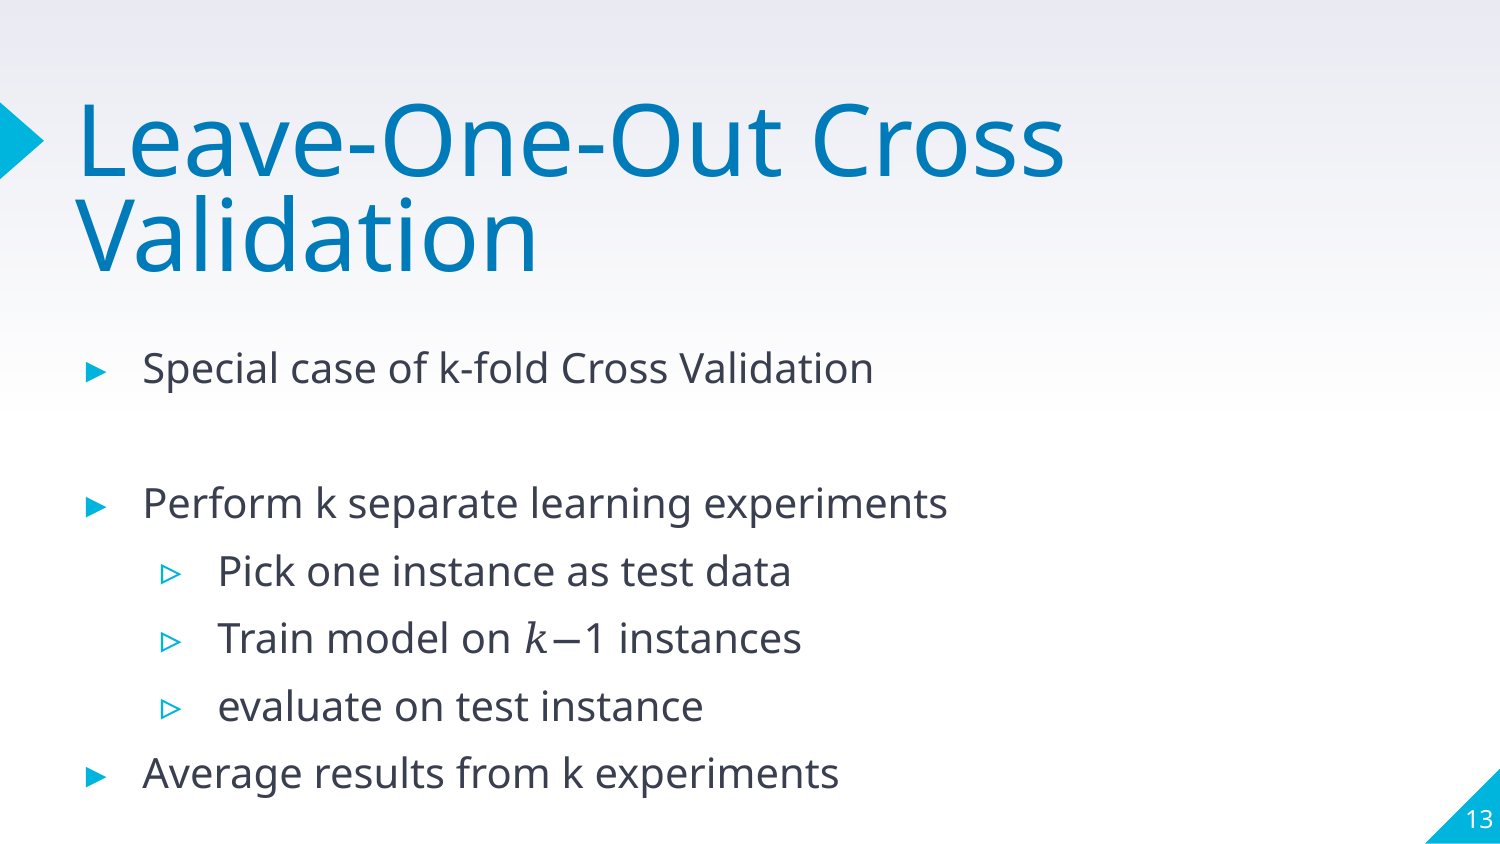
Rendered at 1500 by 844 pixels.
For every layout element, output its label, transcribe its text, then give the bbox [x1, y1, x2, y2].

slide_number 13 [1418, 760, 1494, 838]
title Leave-One-Out Cross Validation [75, 99, 1457, 277]
